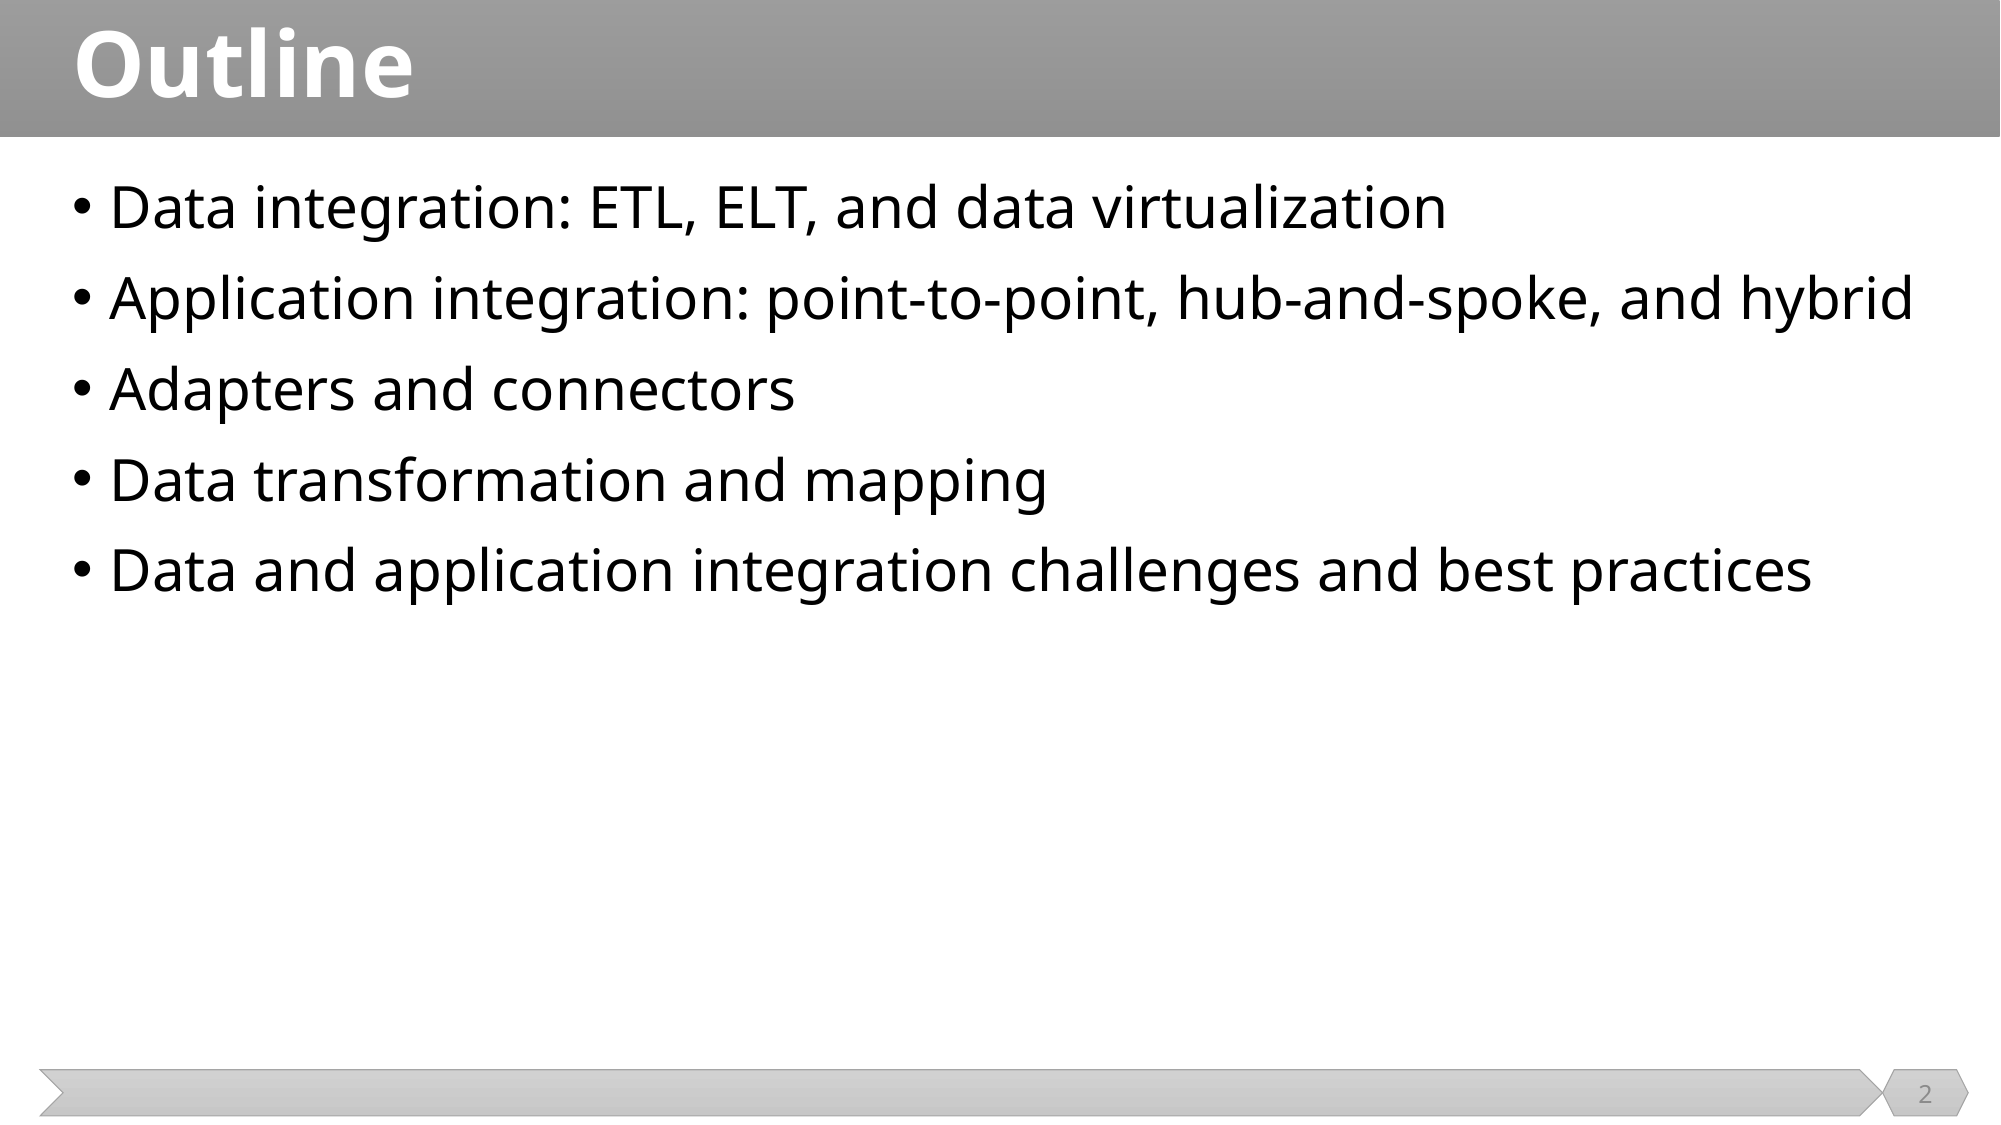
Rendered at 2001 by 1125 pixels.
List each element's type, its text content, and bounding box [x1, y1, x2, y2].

title Outline [56, 0, 1969, 137]
slide_number 2 [1882, 1065, 1969, 1125]
list Data integration: ETL, ELT, and data virtualization Application integration: point-to-point, hub-and-spoke, and hybrid Adapters and connectors Data transformation and mapping Data and application integration challenges and best practices [56, 163, 1969, 1061]
